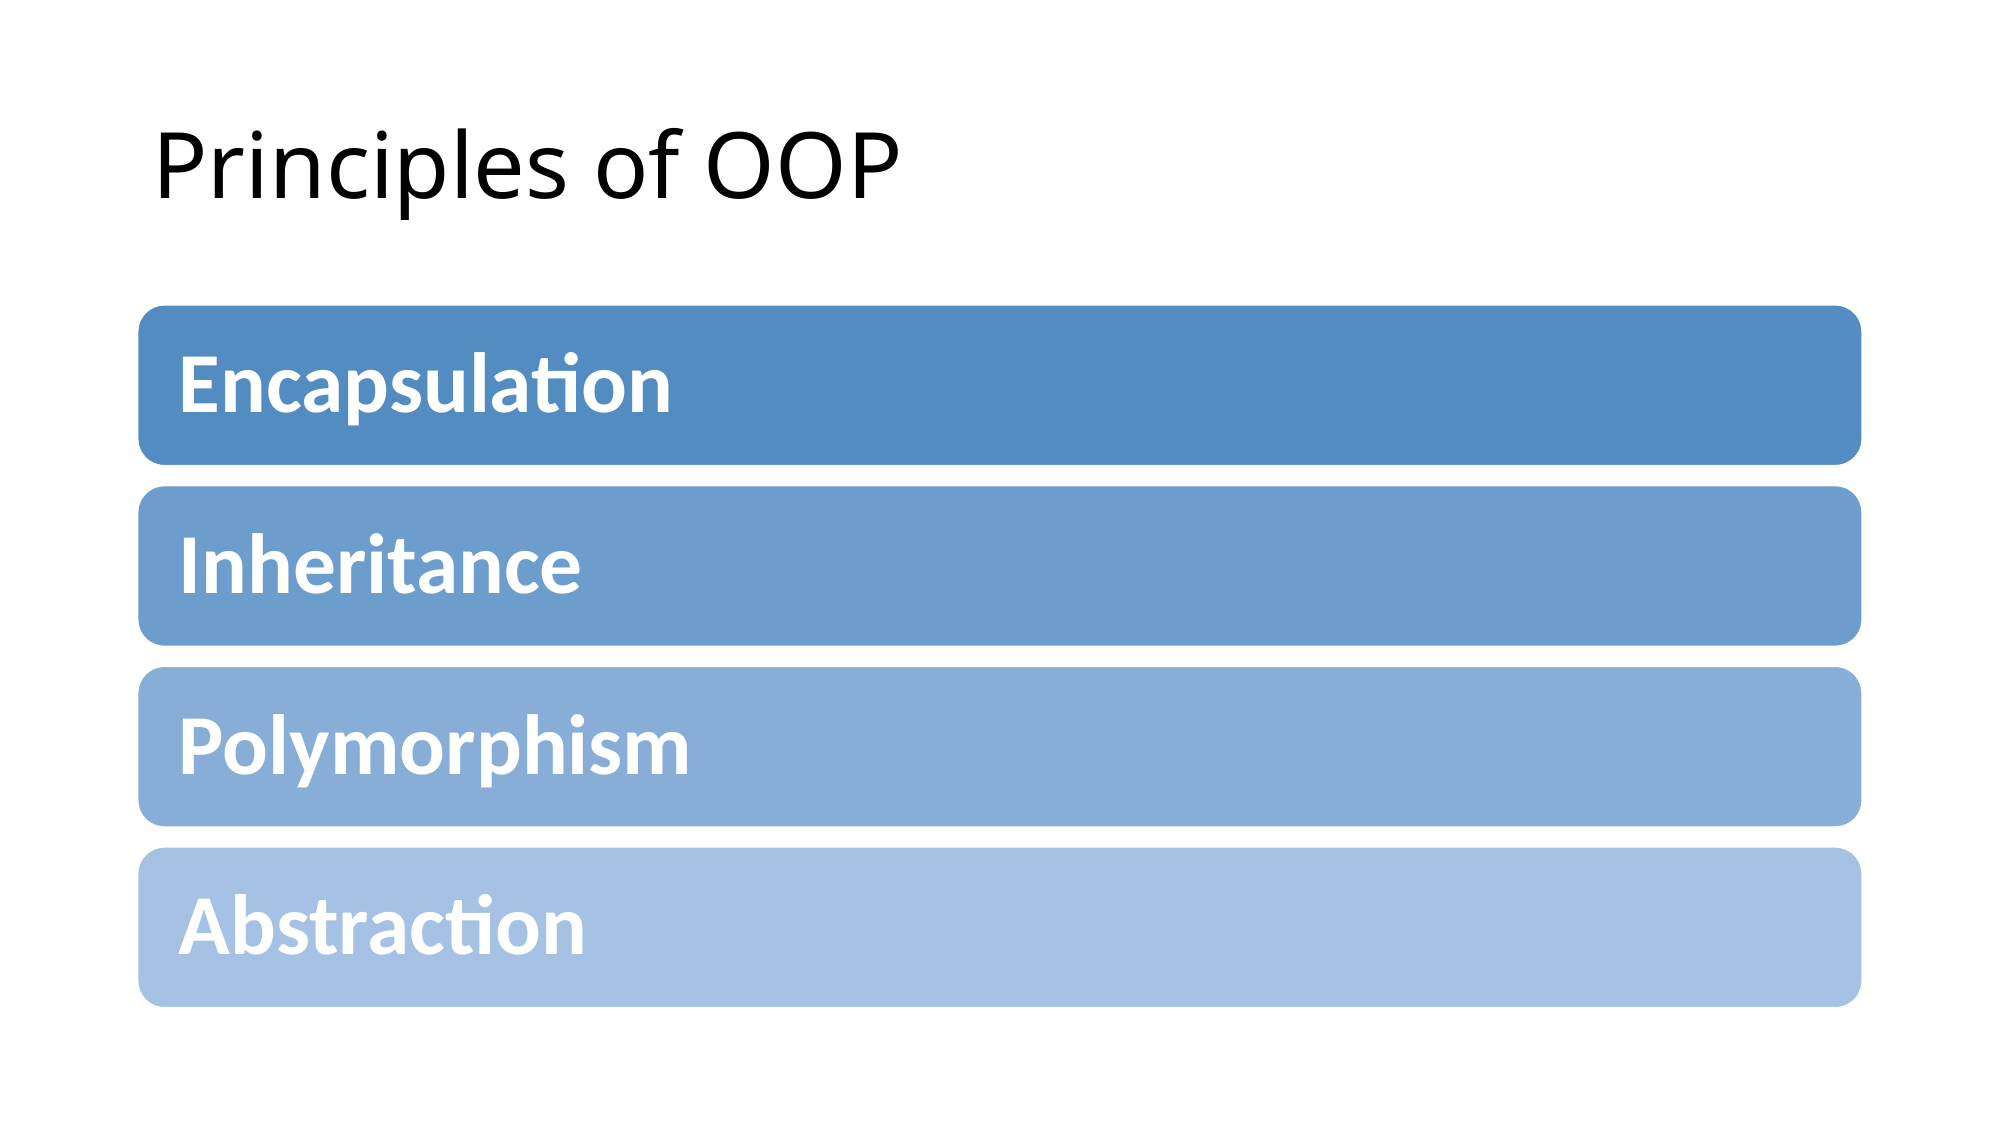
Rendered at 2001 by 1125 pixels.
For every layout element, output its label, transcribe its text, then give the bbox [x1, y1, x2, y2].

title Principles of OOP [137, 59, 1863, 278]
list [137, 299, 1863, 1014]
